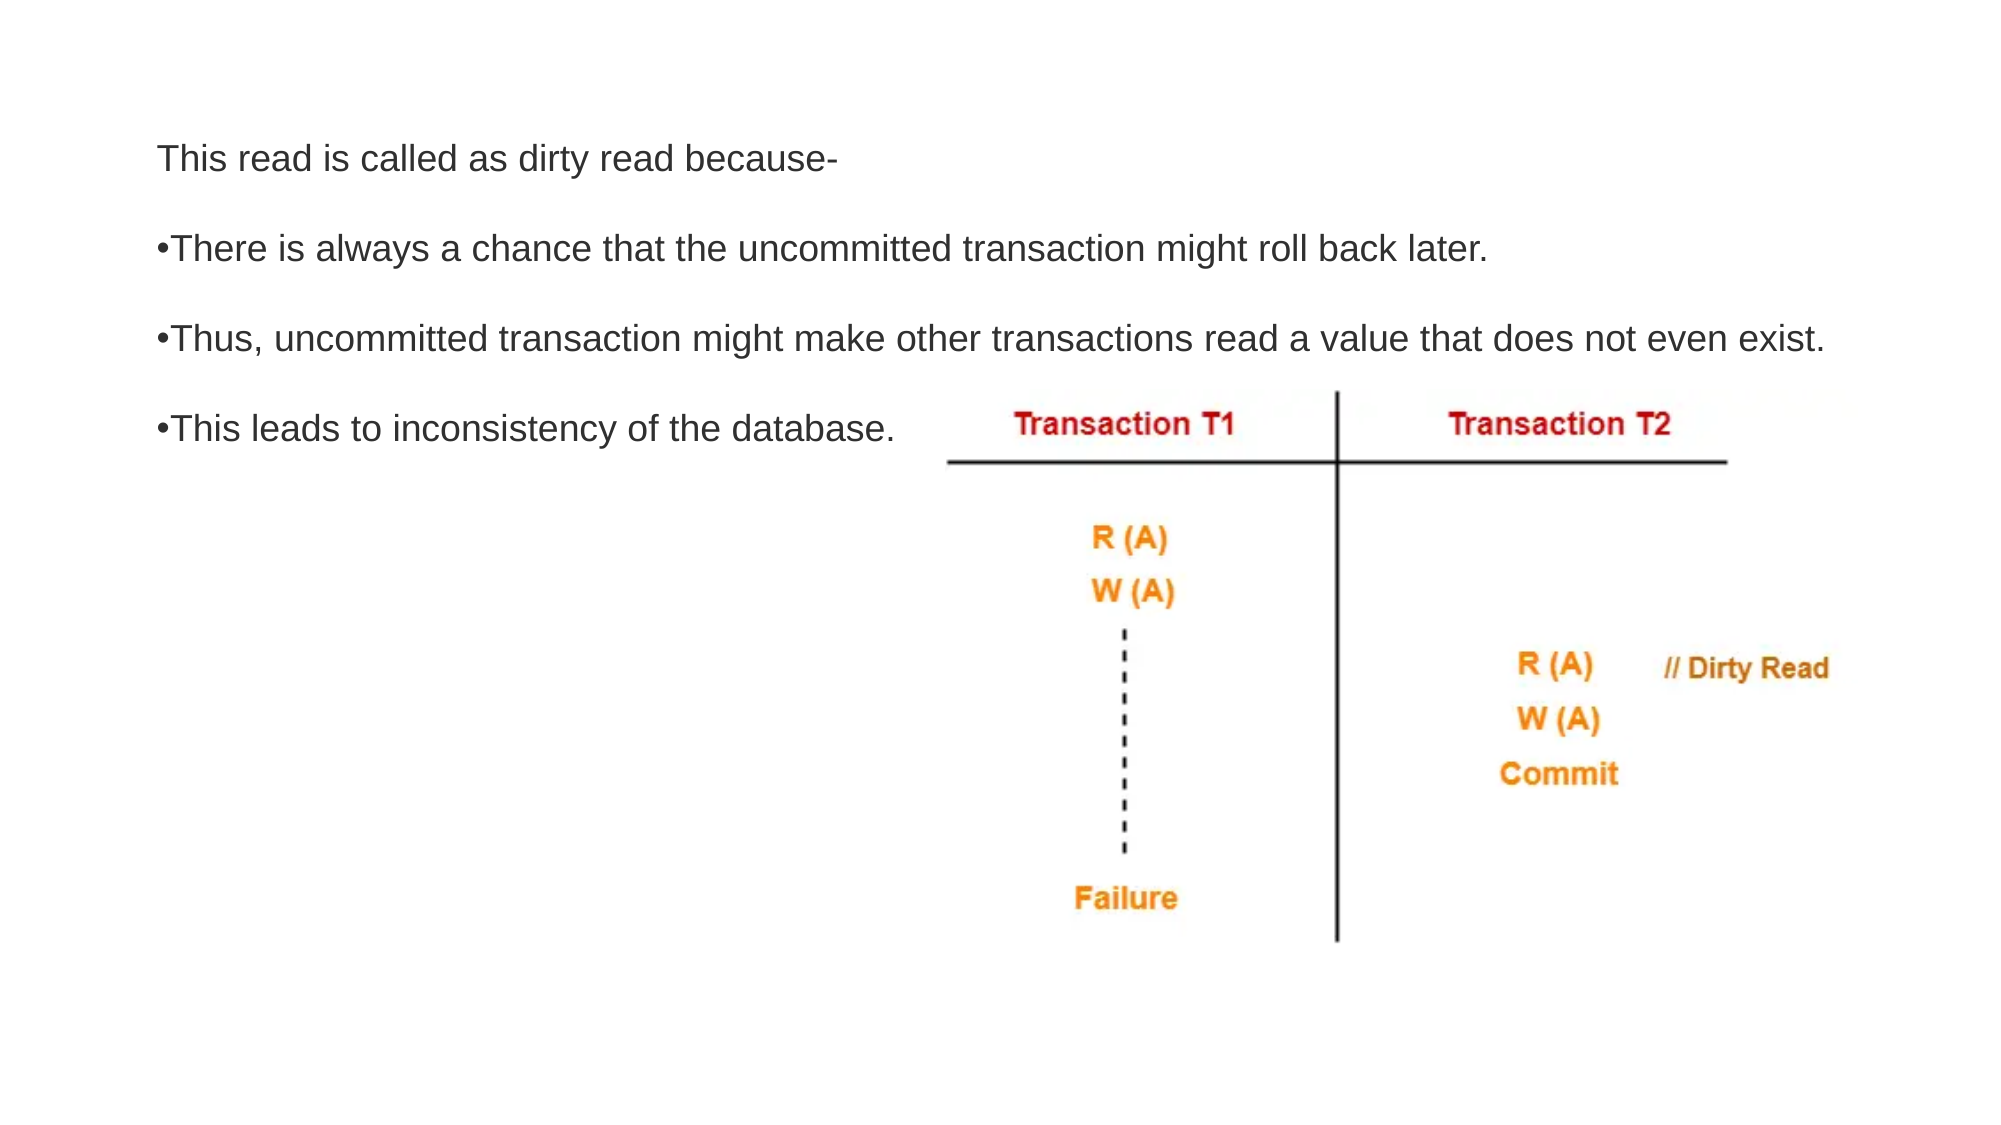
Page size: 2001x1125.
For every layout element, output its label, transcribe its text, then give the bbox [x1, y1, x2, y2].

text_box This read is called as dirty read because- There is always a chance that the uncommitted transaction might roll back later. Thus, uncommitted transaction might make other transactions read a value that does not even exist. This leads to inconsistency of the database. [141, 127, 1882, 457]
picture [945, 389, 1858, 945]
